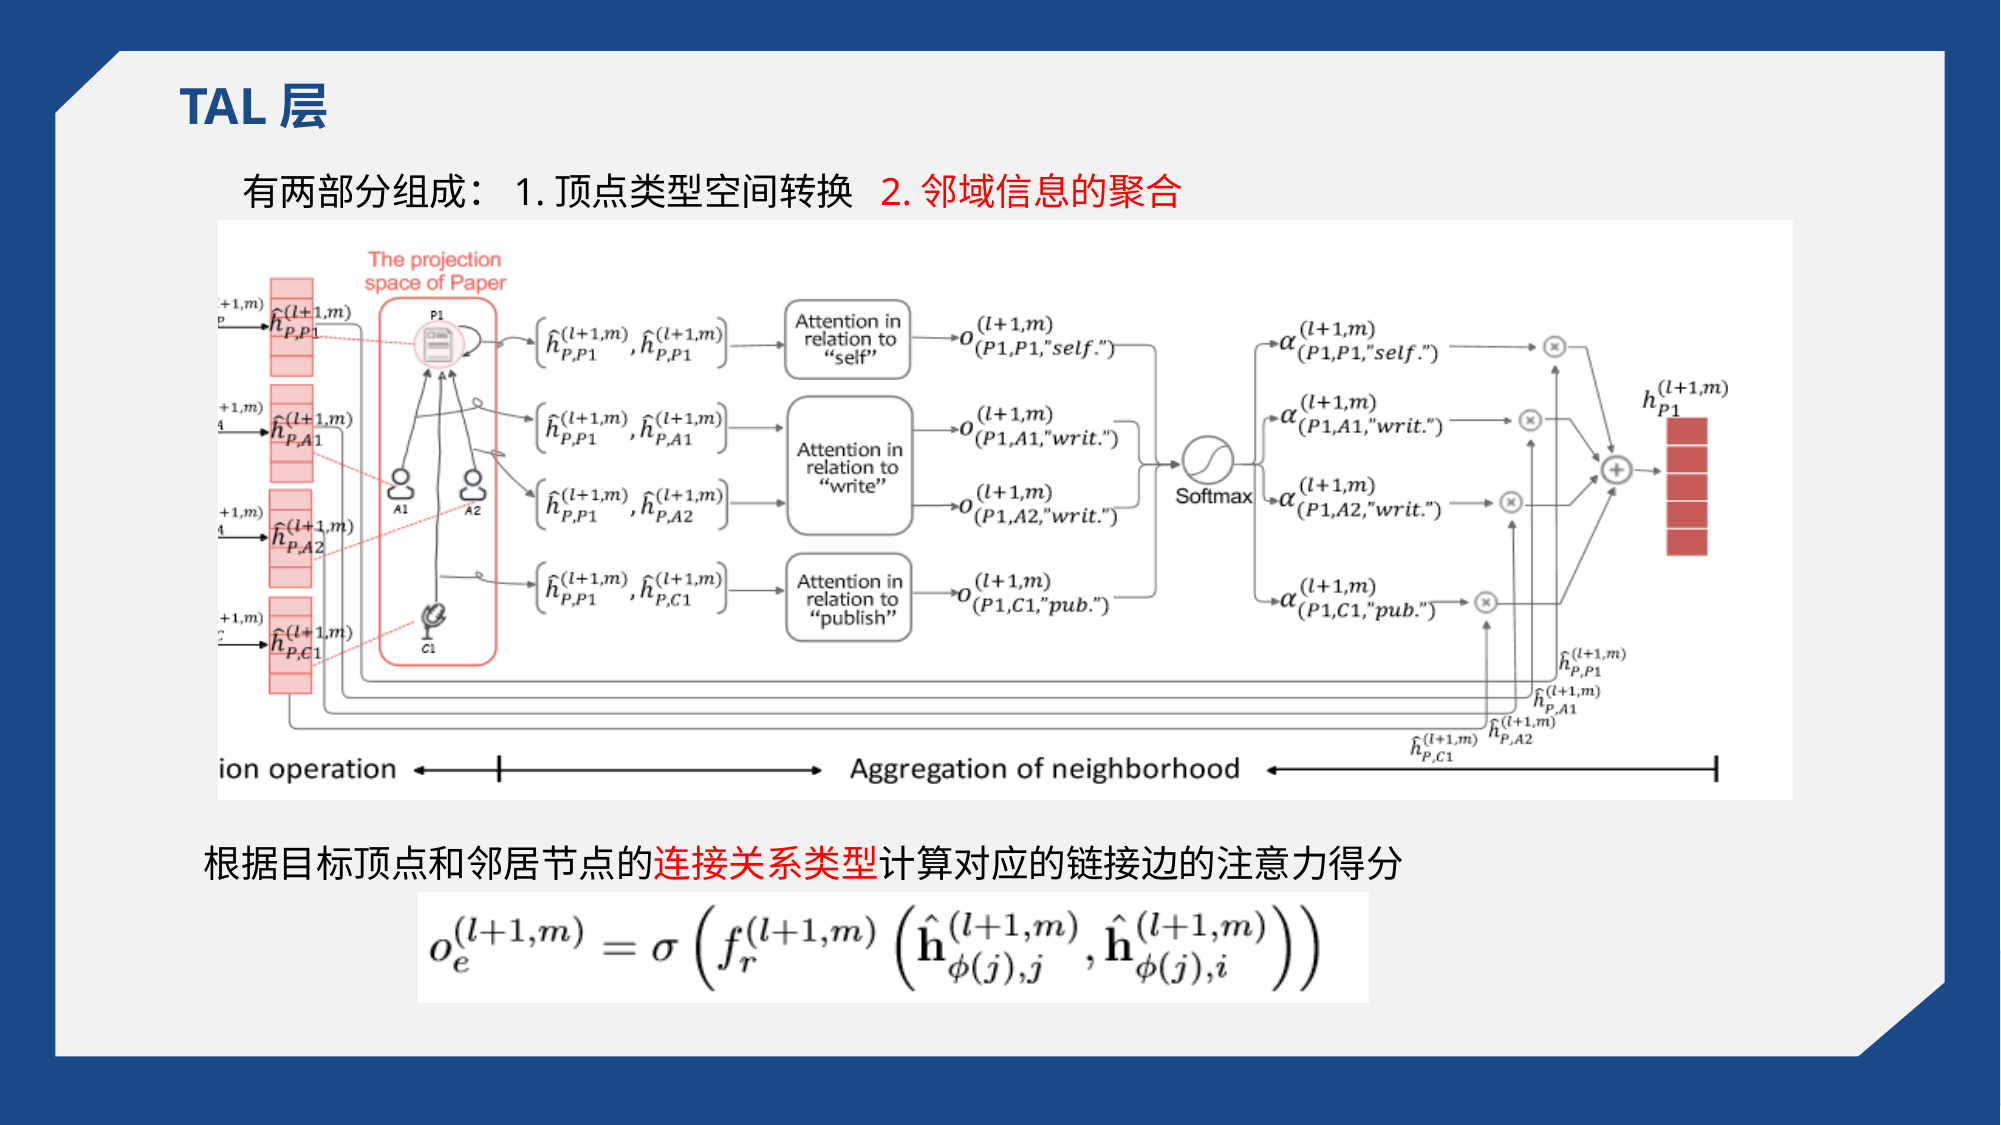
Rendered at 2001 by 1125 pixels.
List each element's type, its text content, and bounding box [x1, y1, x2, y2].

text_box TAL层 [91, 67, 419, 143]
picture [218, 220, 1793, 800]
picture [418, 892, 1369, 1003]
text_box 根据目标顶点和邻居节点的连接关系类型计算对应的链接边的注意力得分 [188, 832, 1419, 893]
text_box 有两部分组成：1.顶点类型空间转换 2.邻域信息的聚合 [227, 160, 1198, 220]
